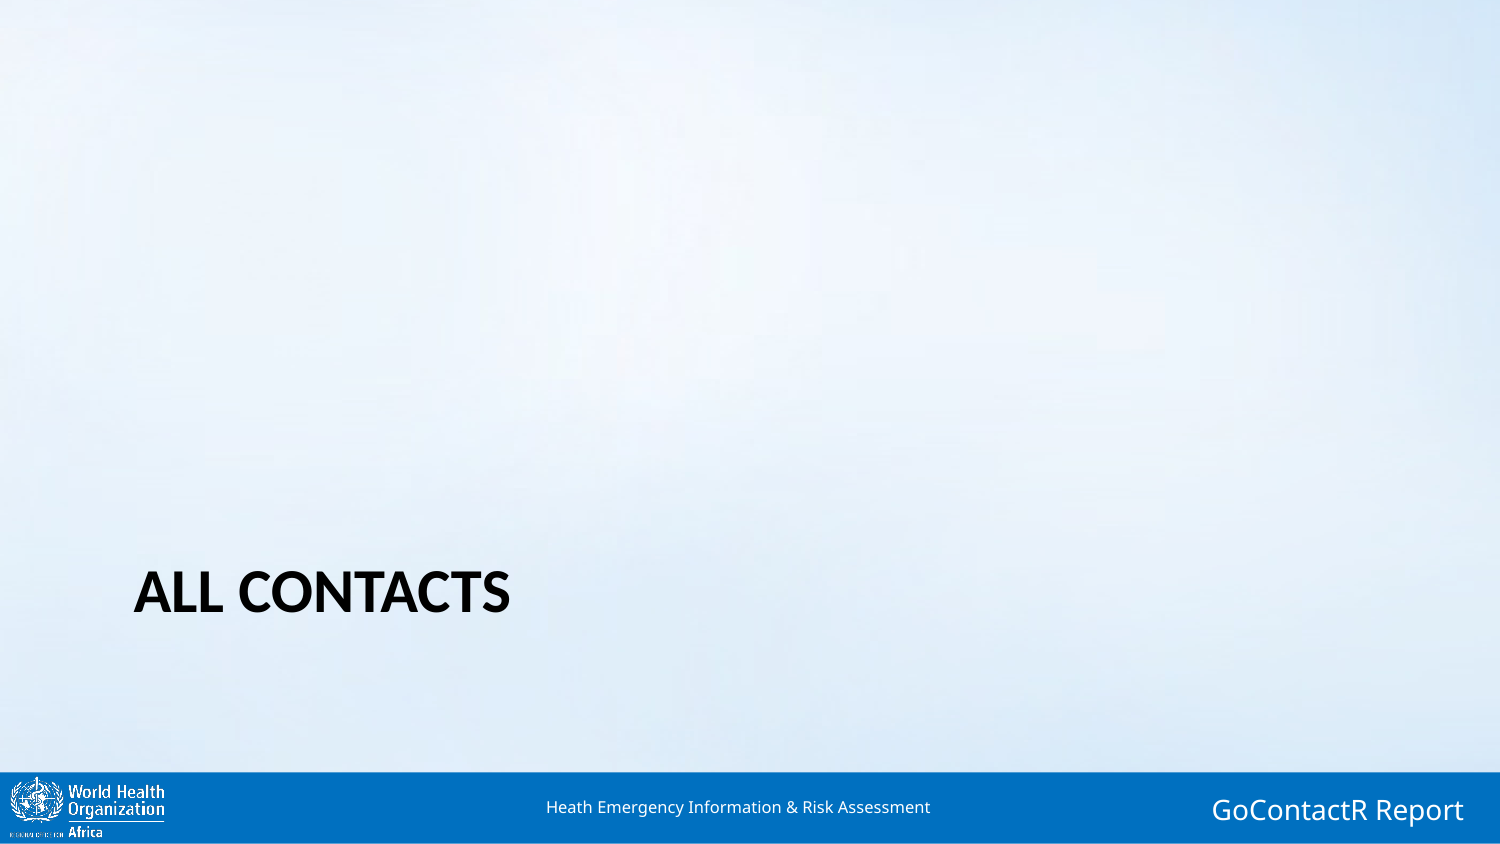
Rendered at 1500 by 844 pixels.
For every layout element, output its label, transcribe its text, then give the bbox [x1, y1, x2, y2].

picture [7, 775, 166, 839]
picture [0, 0, 1500, 772]
title All contacts [118, 542, 1394, 710]
